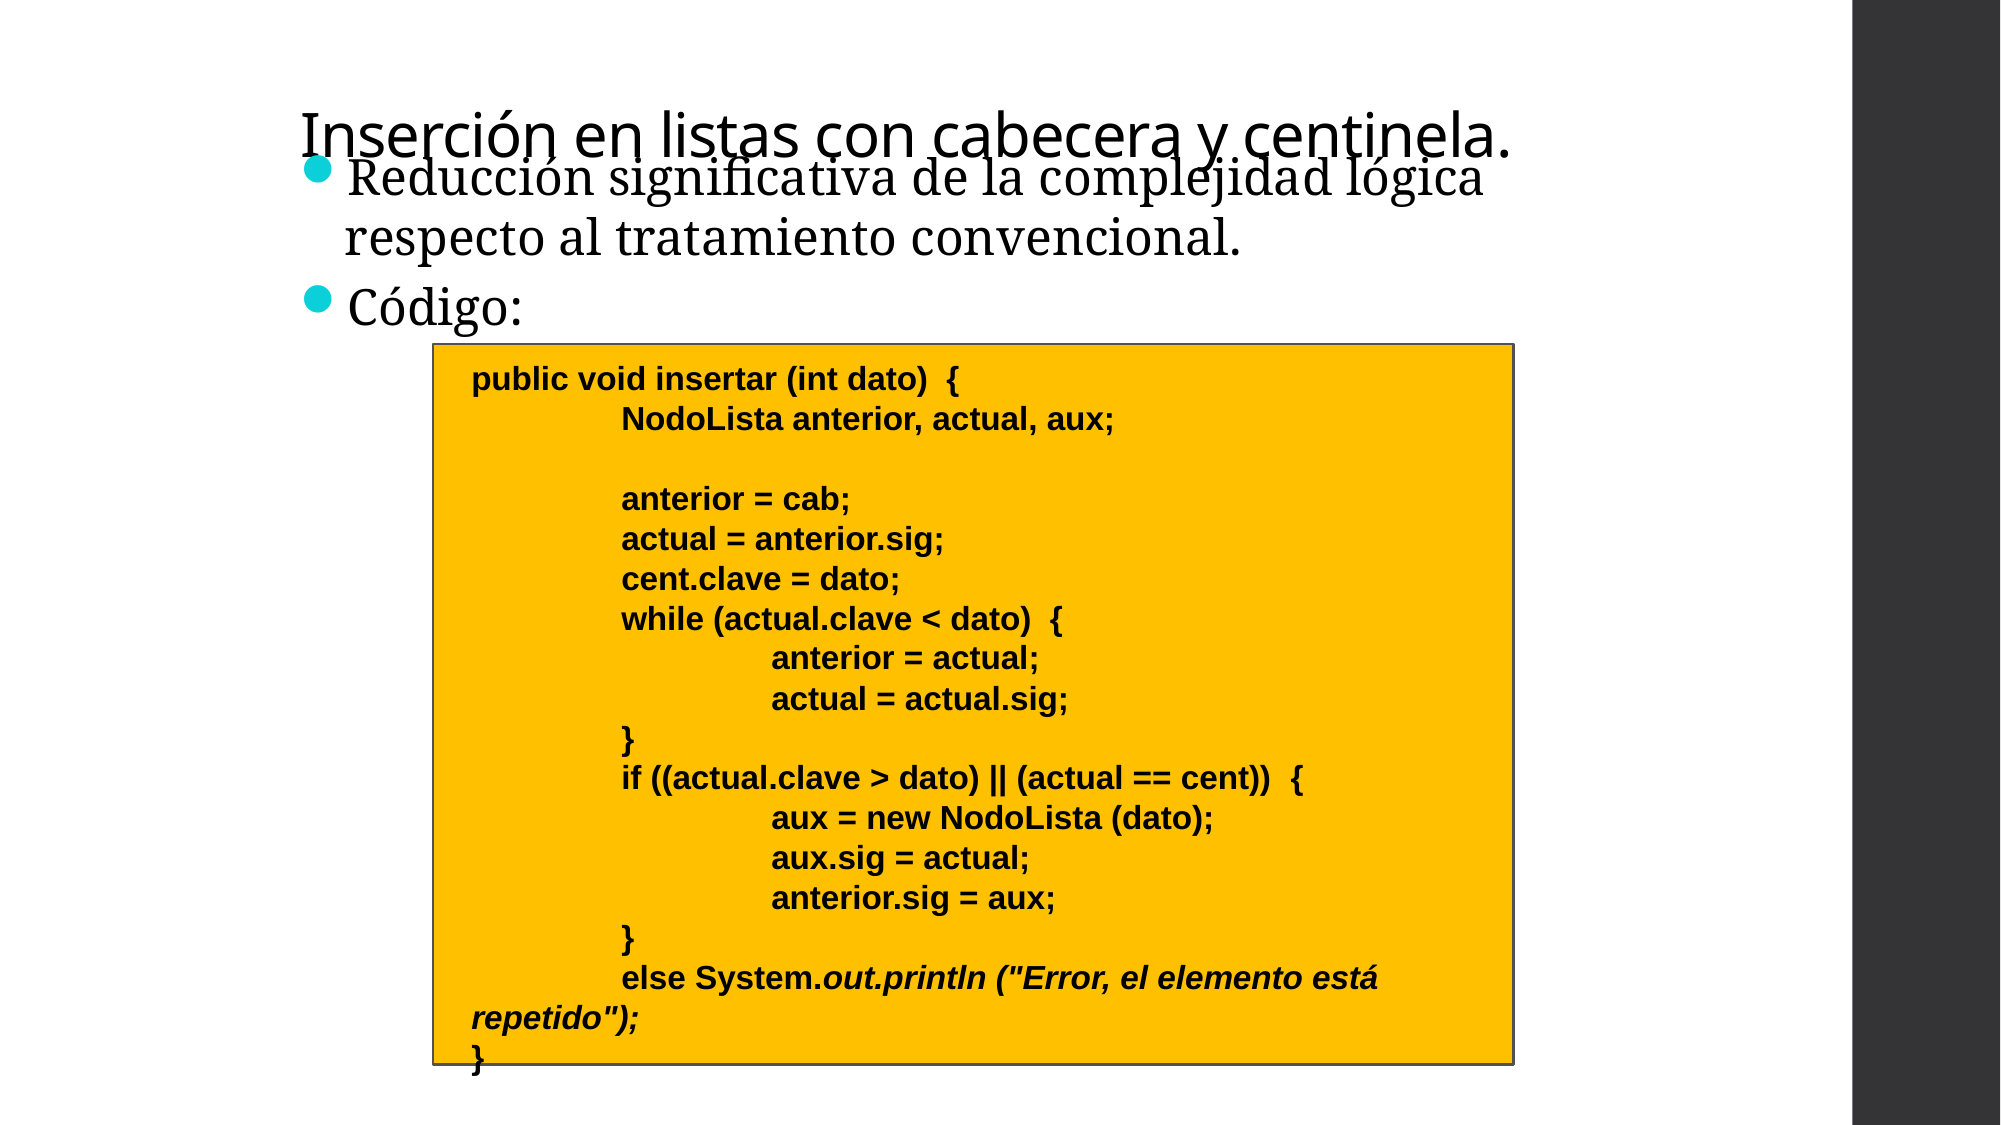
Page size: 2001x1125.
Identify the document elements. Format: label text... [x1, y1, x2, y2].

text_box [432, 343, 1515, 349]
text_box public void insertar (int dato) { NodoLista anterior, actual, aux; anterior = cab; actual = anterior.sig; cent.clave = dato; while (actual.clave < dato) { anterior = actual; actual = actual.sig; } if ((actual.clave > dato) || (actual == cent)) { aux = new NodoLista (dato); aux.sig = actual; anterior.sig = aux; } else System.out.println ("Error, el elemento está repetido"); } [338, 349, 1520, 1084]
text_box Reducción significativa de la complejidad lógica respecto al tratamiento convencional. Código: [285, 137, 1636, 292]
title Inserción en listas con cabecera y centinela. [285, 95, 1698, 179]
